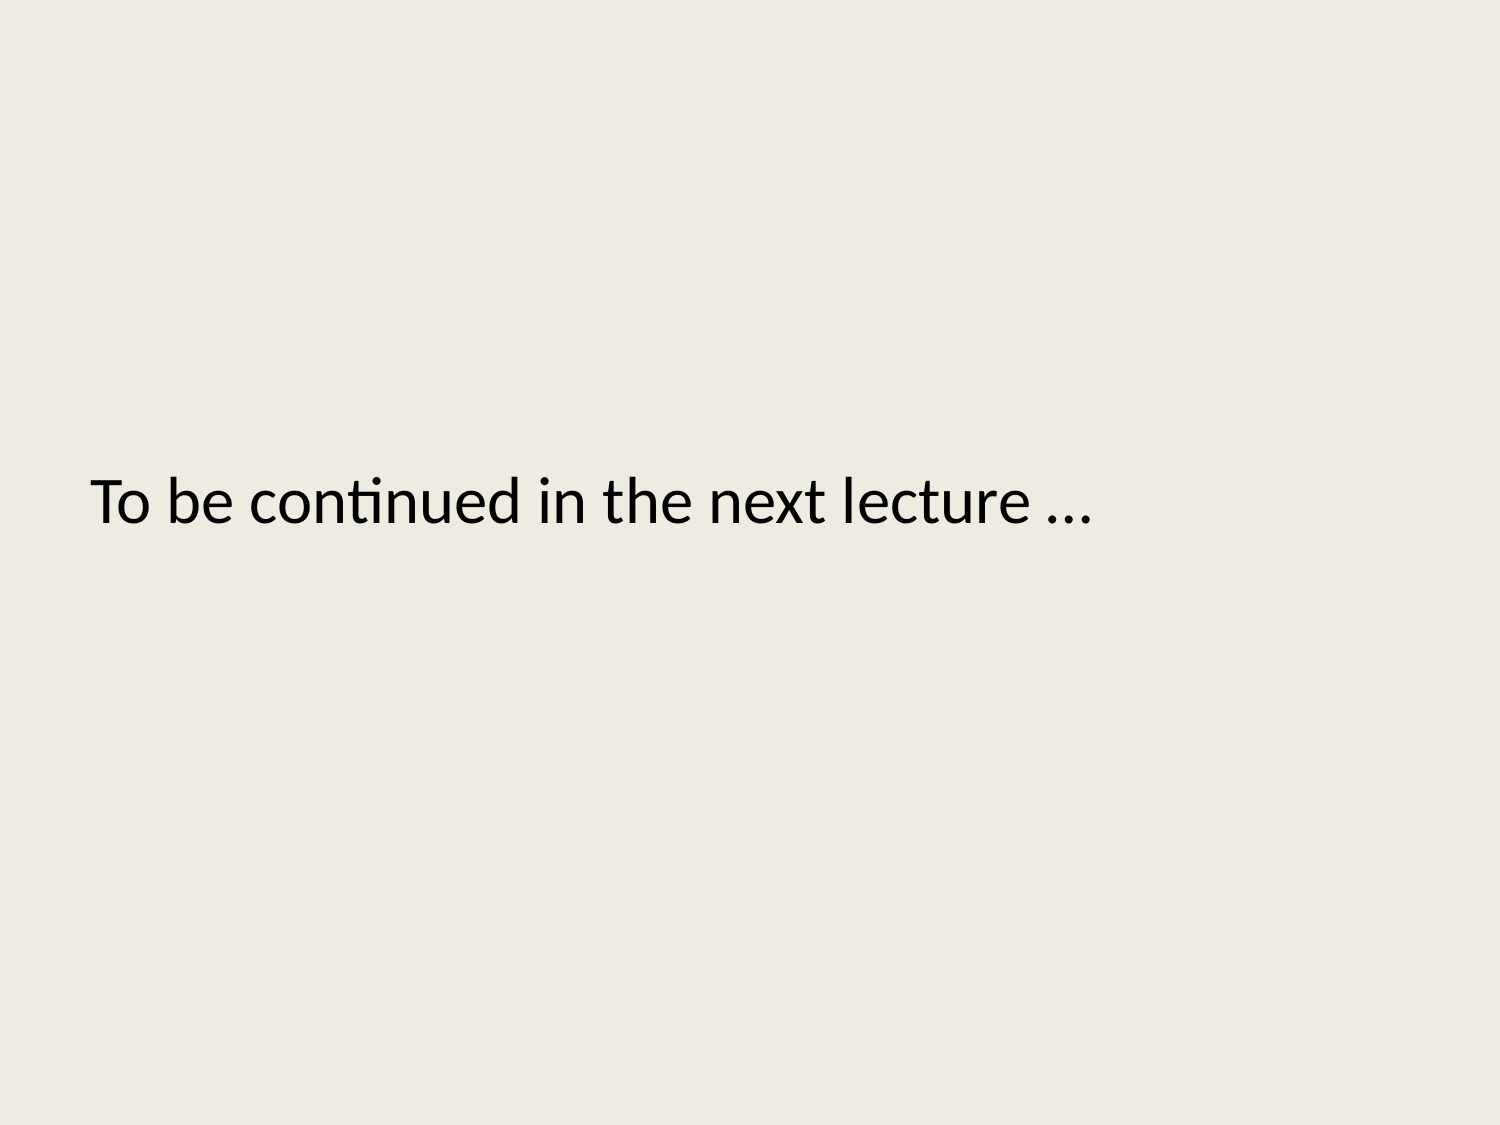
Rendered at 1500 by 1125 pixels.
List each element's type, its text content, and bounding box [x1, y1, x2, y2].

list To be continued in the next lecture … [75, 262, 1425, 1005]
